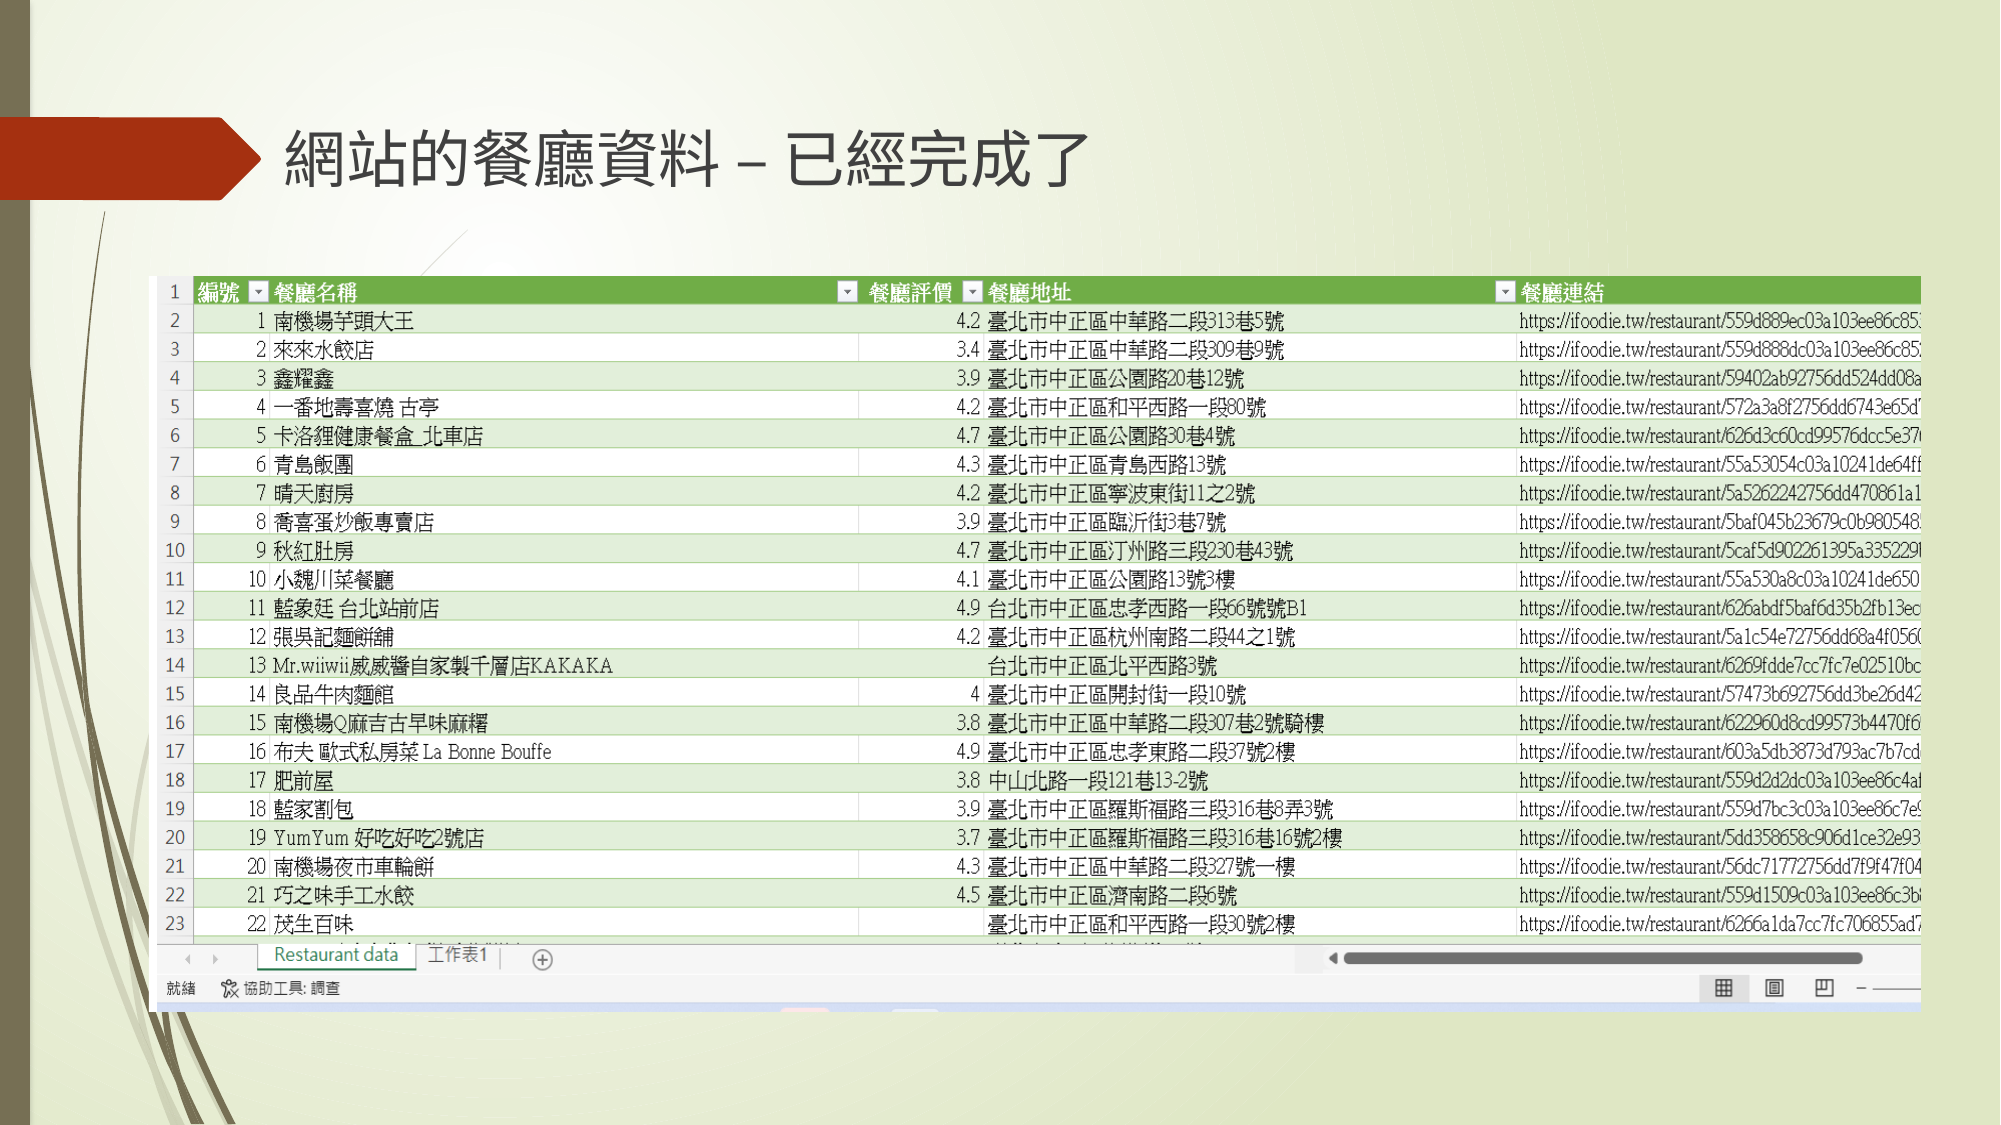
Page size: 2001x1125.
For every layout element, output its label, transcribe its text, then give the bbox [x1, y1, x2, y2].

list 網站的餐廳資料 – 已經完成了 [268, 112, 1732, 229]
picture [148, 276, 1922, 1013]
